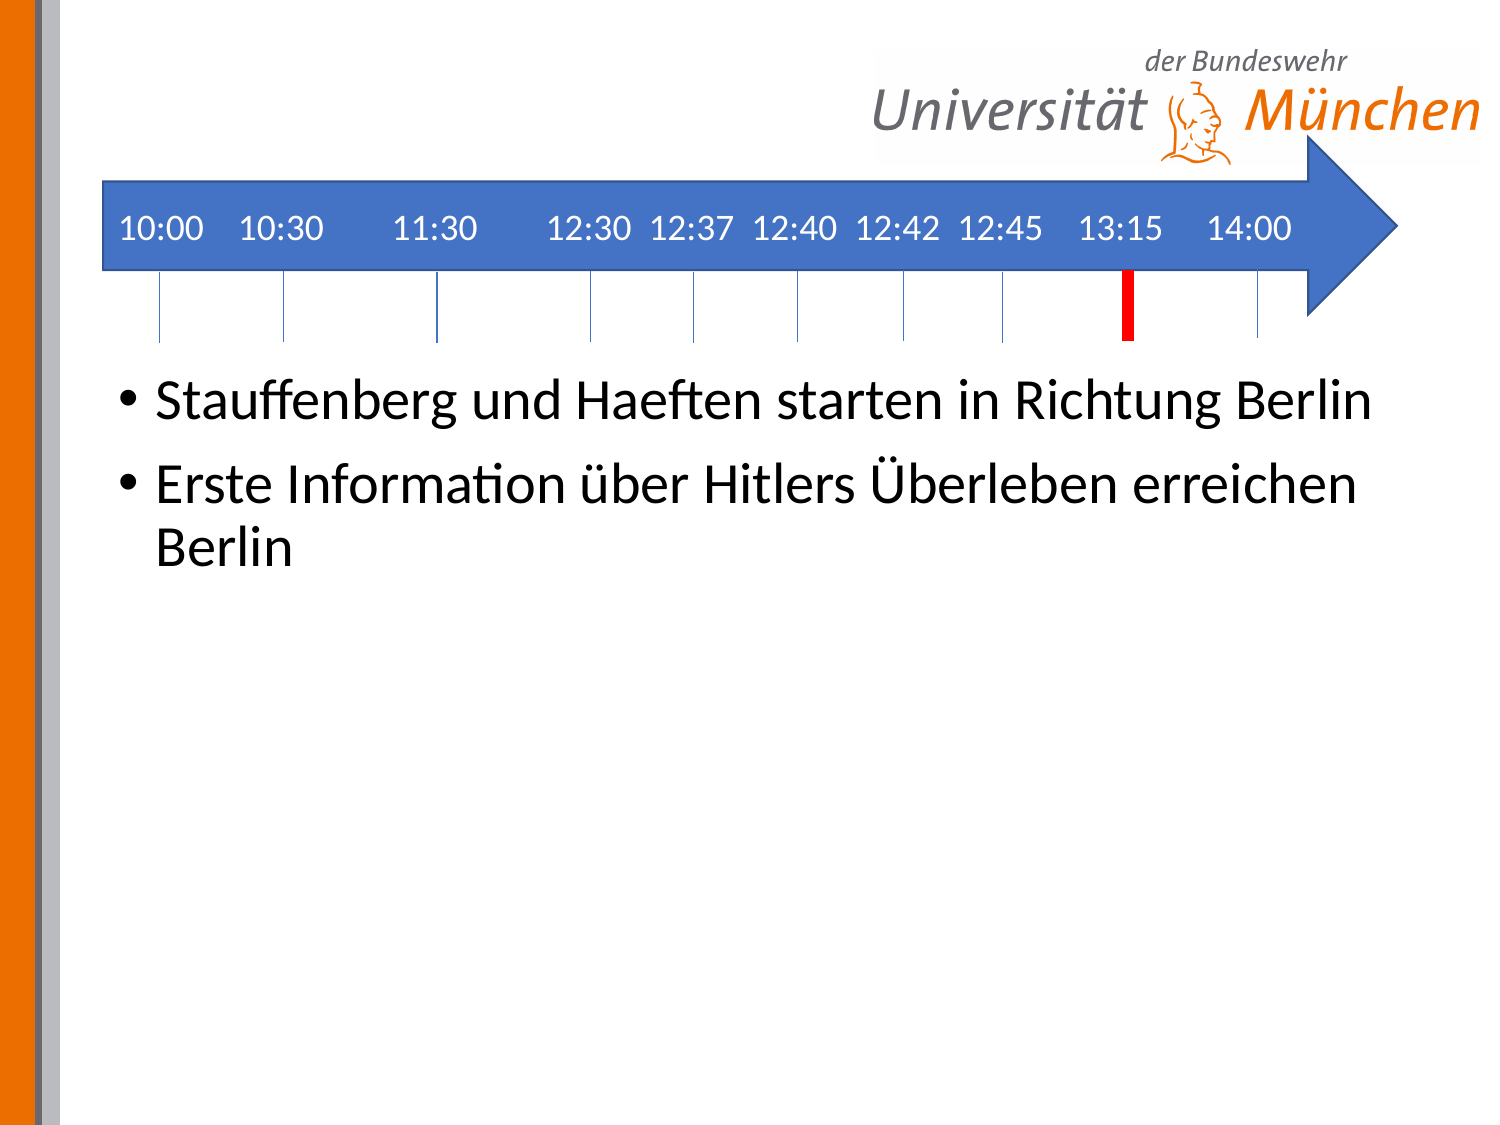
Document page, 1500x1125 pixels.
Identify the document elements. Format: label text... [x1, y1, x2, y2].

list Stauffenberg und Haeften starten in Richtung Berlin Erste Information über Hitlers Überleben erreichen Berlin [103, 361, 1397, 1076]
picture [874, 49, 1479, 165]
picture [0, 0, 60, 1125]
text_box 10:00 10:30 11:30 12:30 12:37 12:40 12:42 12:45 13:15 14:00 [102, 134, 1399, 317]
